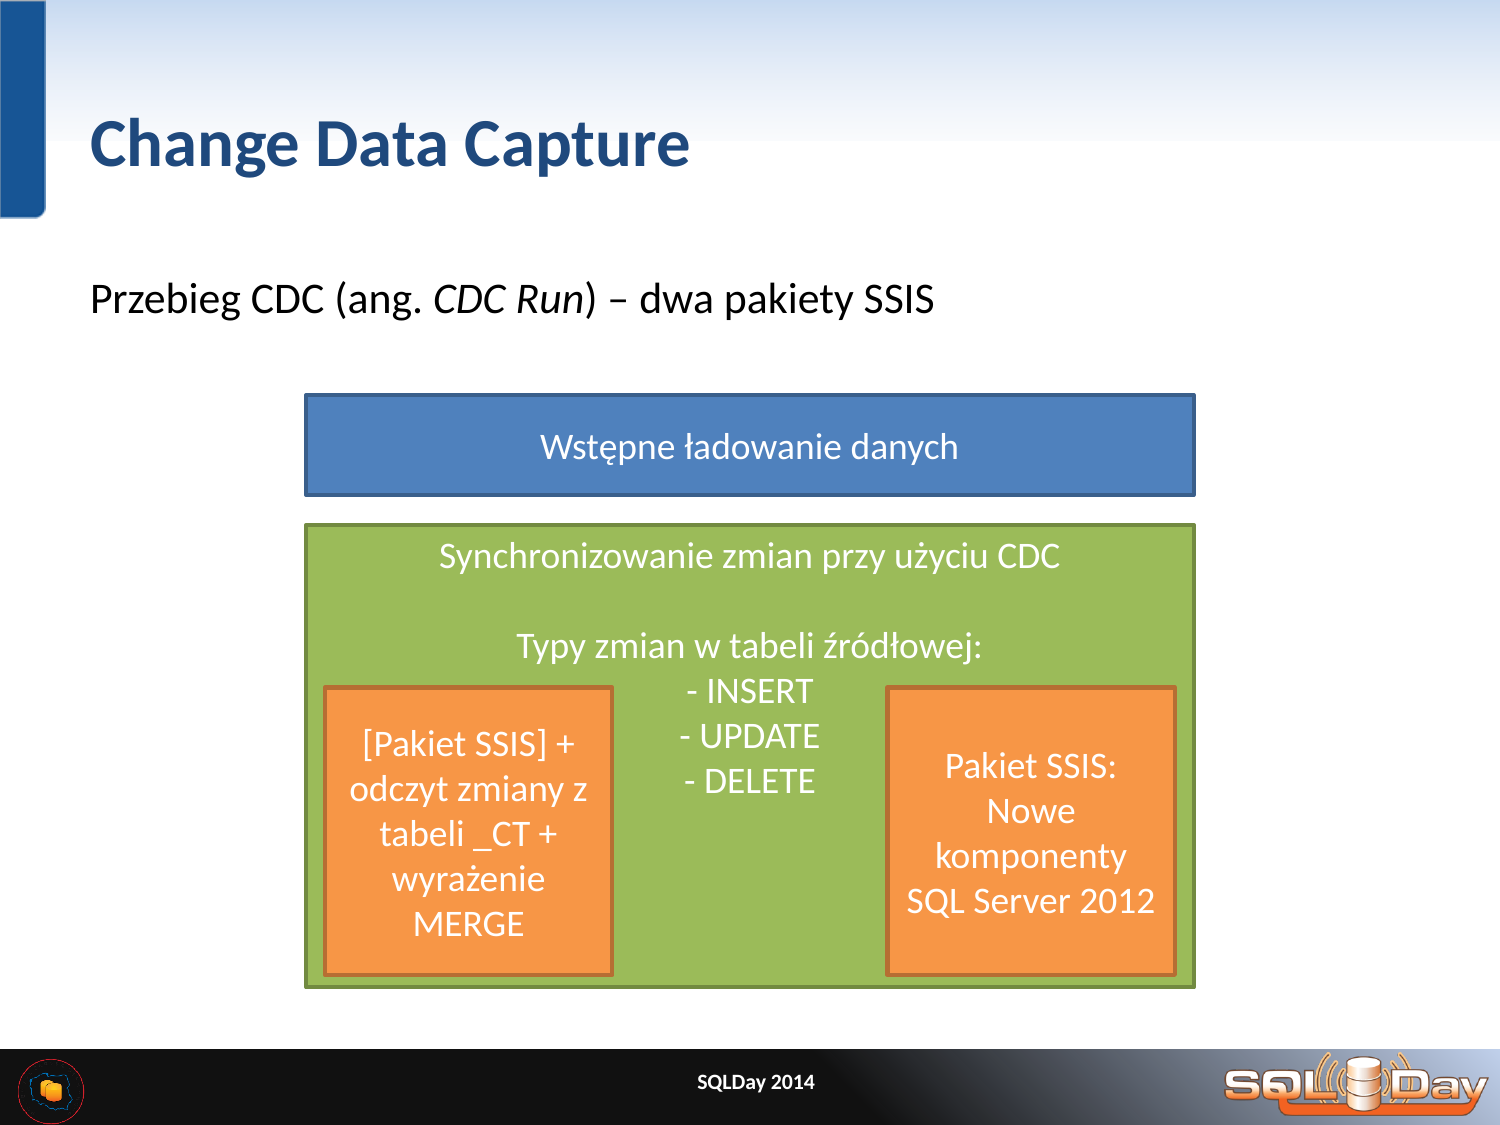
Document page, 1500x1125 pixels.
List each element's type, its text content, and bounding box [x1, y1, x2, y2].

footer SQLDay 2014 [425, 1050, 1088, 1113]
title Change Data Capture [75, 45, 1425, 233]
picture [16, 1057, 85, 1125]
list Przebieg CDC (ang. CDC Run) – dwa pakiety SSIS [75, 262, 1425, 1005]
picture [1224, 1052, 1489, 1116]
picture [0, 0, 46, 219]
